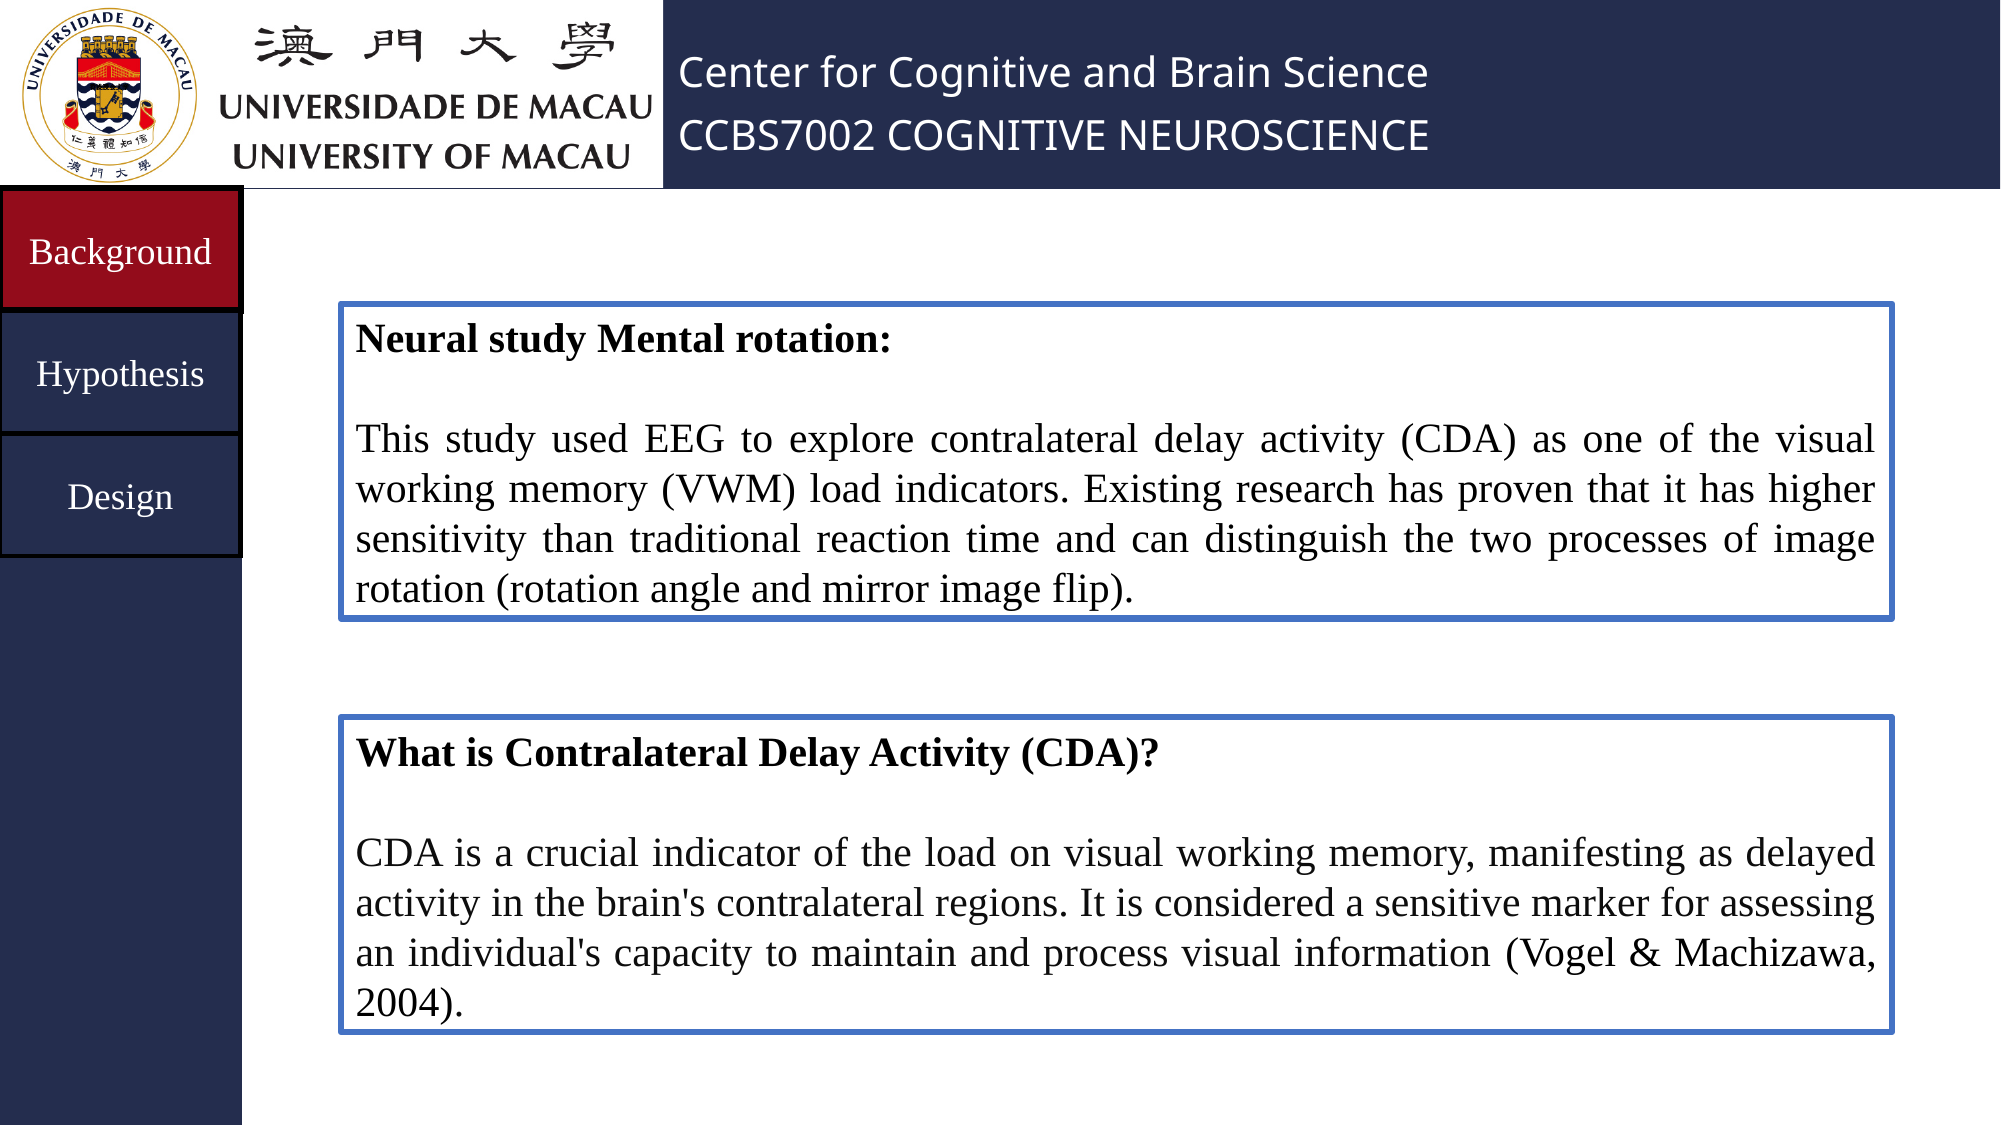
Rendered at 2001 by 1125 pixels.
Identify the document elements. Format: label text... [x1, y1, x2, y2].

text_box Neural study Mental rotation: This study used EEG to explore contralateral delay activity (CDA) as one of the visual working memory (VWM) load indicators. Existing research has proven that it has higher sensitivity than traditional reaction time and can distinguish the two processes of image rotation (rotation angle and mirror image flip). [340, 303, 1892, 619]
text_box What is Contralateral Delay Activity (CDA)? CDA is a crucial indicator of the load on visual working memory, manifesting as delayed activity in the brain's contralateral regions. It is considered a sensitive marker for assessing an individual's capacity to maintain and process visual information (Vogel & Machizawa, 2004). [340, 717, 1892, 1032]
picture [0, 0, 664, 188]
